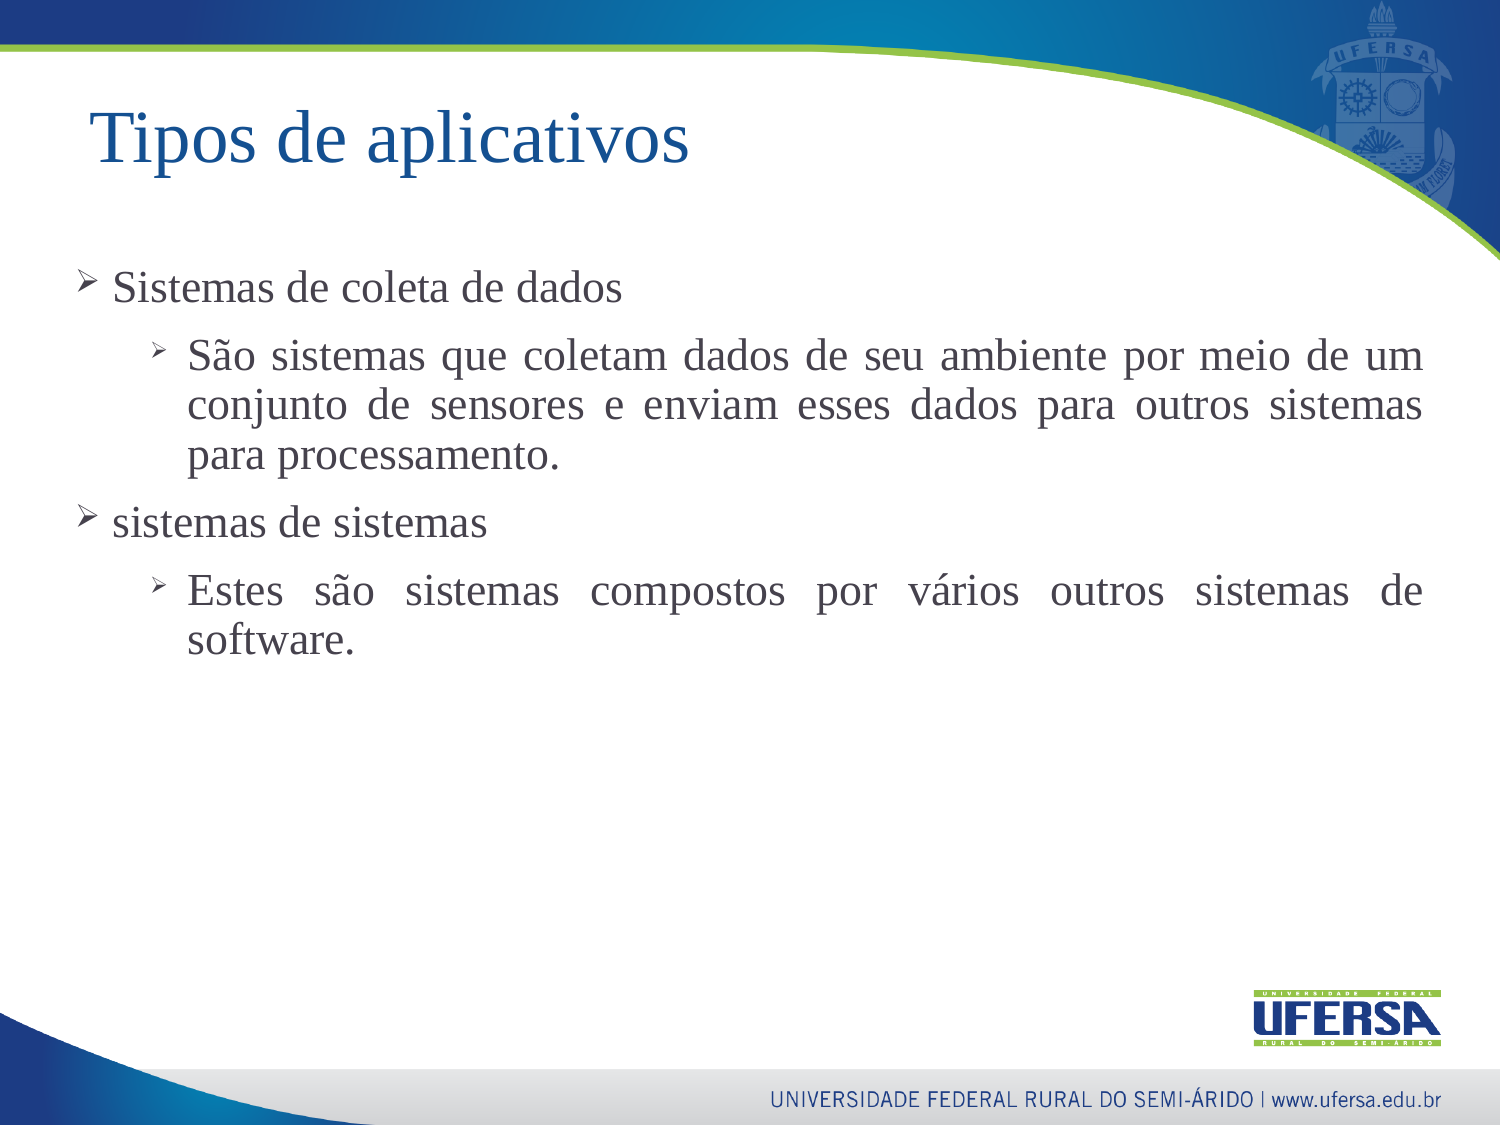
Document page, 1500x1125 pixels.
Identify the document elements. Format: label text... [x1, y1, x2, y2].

slide_number 21 [1162, 1020, 1500, 1081]
title Tipos de aplicativos [75, 44, 1425, 233]
list Sistemas de coleta de dados São sistemas que coletam dados de seu ambiente por meio de um conjunto de sensores e enviam esses dados para outros sistemas para processamento. sistemas de sistemas Estes são sistemas compostos por vários outros sistemas de software. [75, 262, 1425, 1005]
picture [0, 0, 1500, 1125]
